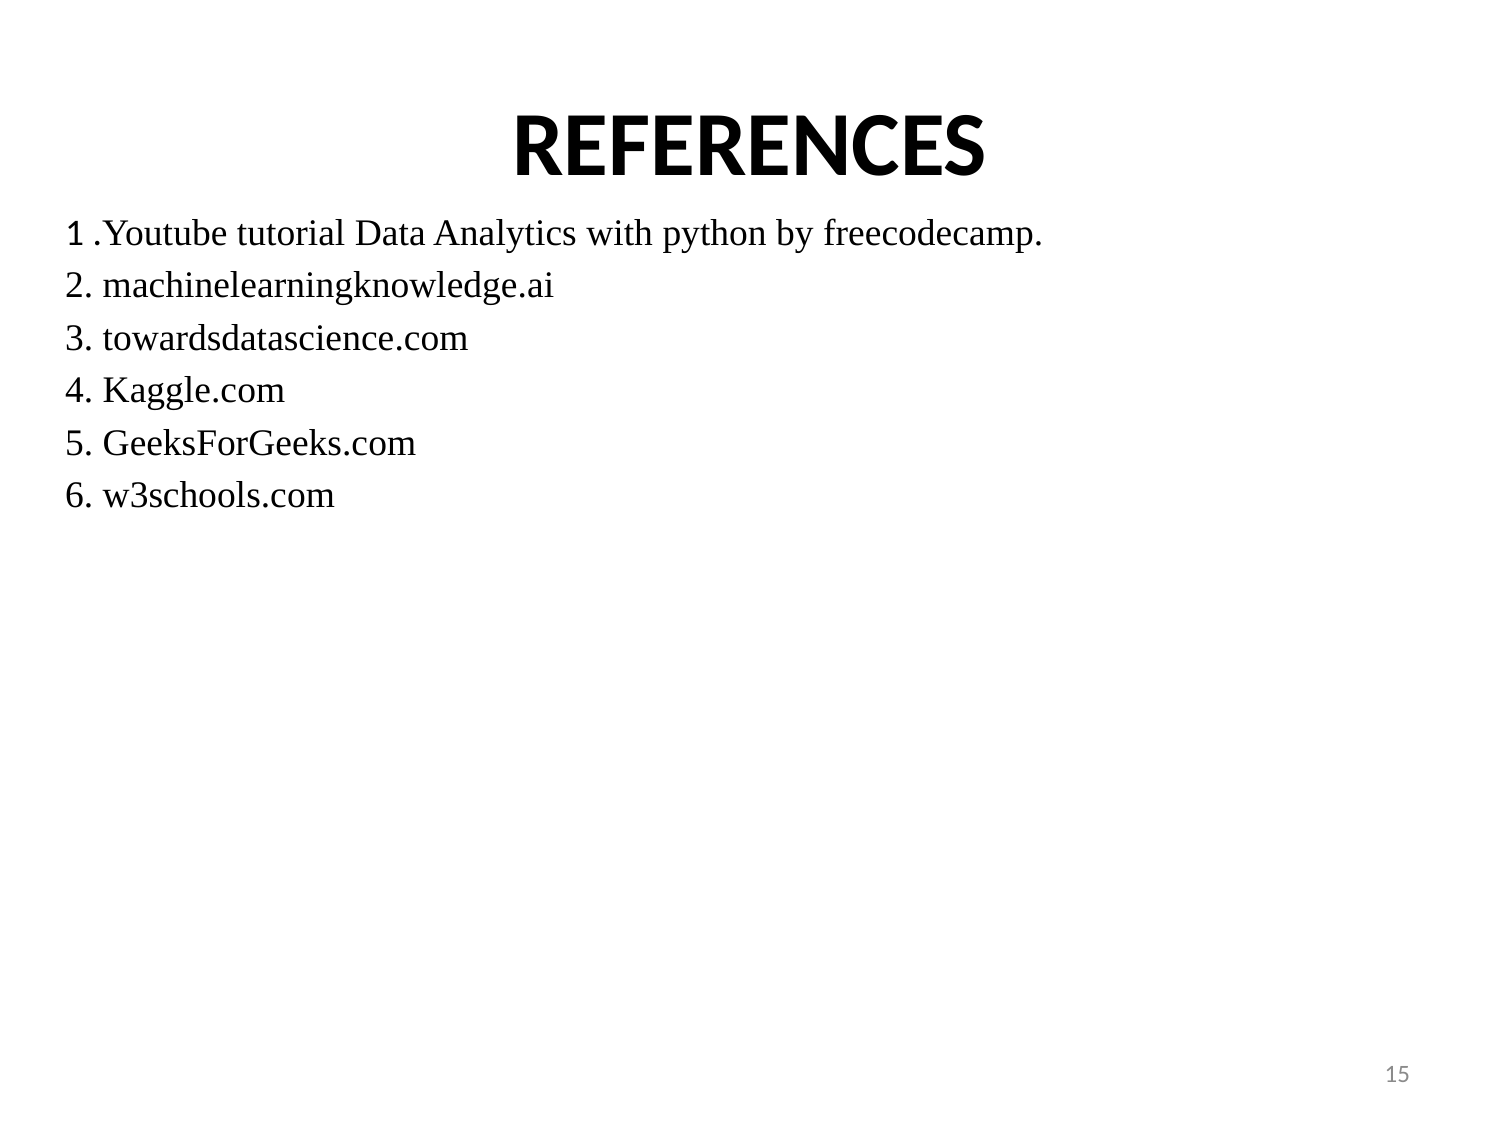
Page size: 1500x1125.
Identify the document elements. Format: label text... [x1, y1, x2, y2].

slide_number 15 [1074, 1042, 1425, 1103]
title References [75, 45, 1425, 200]
list 1 .Youtube tutorial Data Analytics with python by freecodecamp. 2. machinelearningknowledge.ai 3. towardsdatascience.com 4. Kaggle.com 5. GeeksForGeeks.com 6. w3schools.com [50, 200, 1425, 1005]
